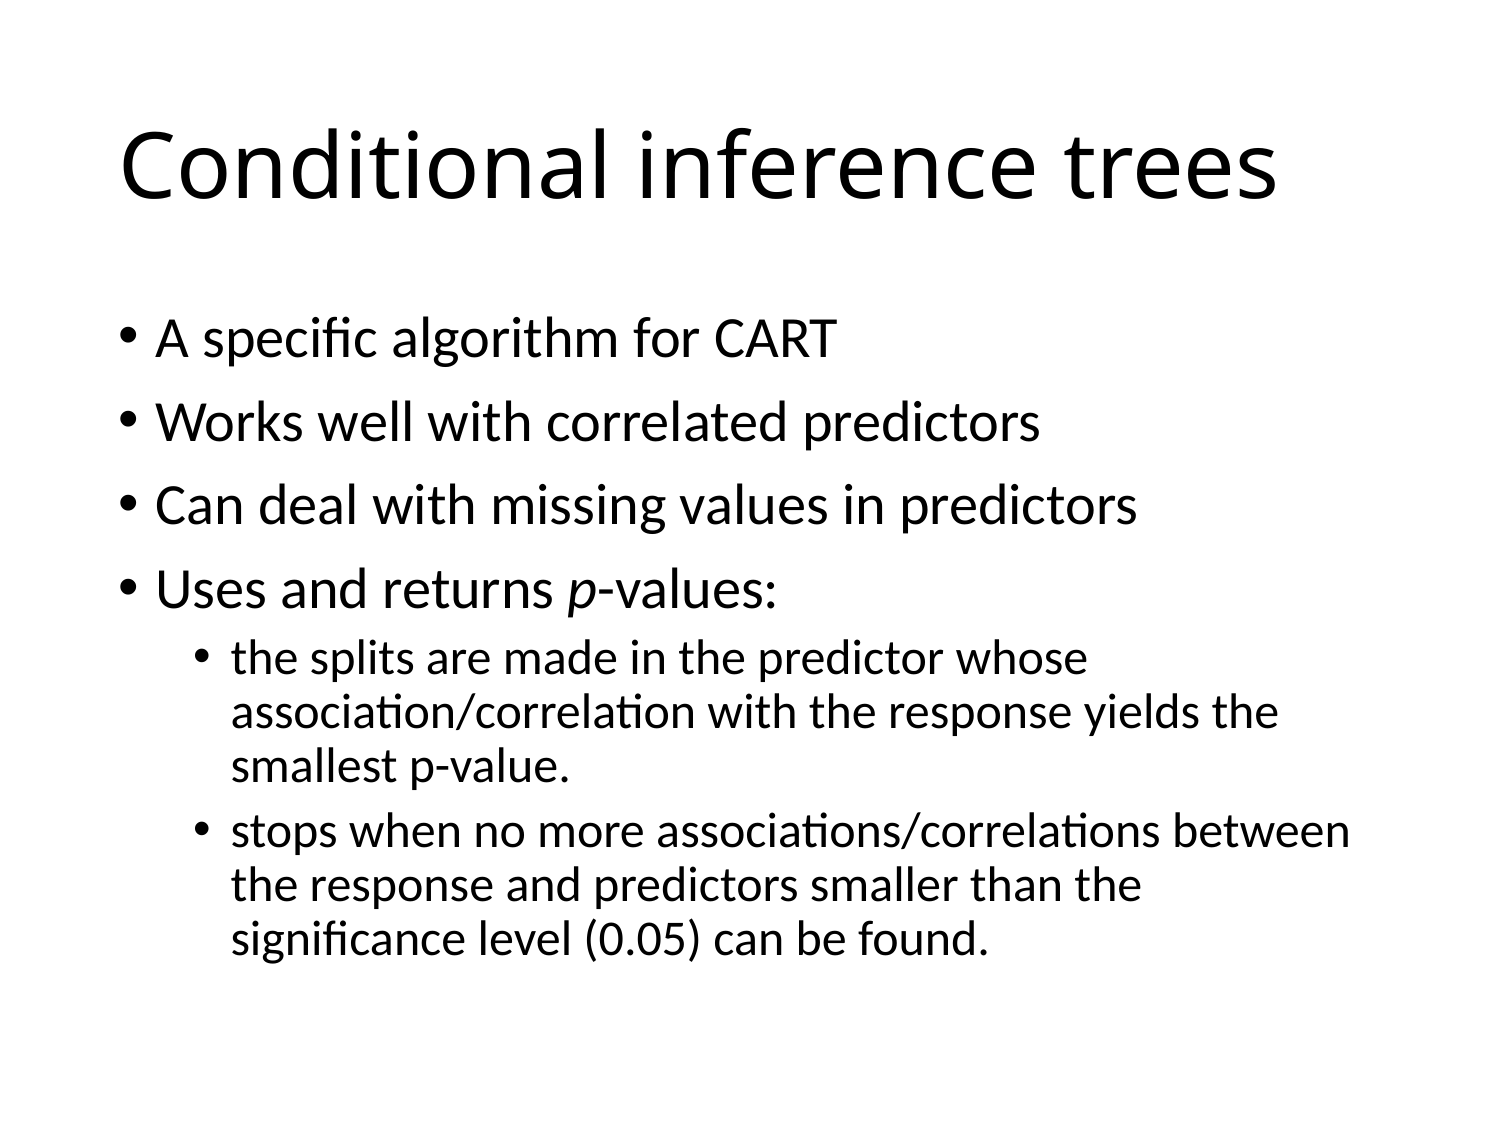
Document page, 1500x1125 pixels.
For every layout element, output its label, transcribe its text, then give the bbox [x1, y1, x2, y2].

list A specific algorithm for CART Works well with correlated predictors Can deal with missing values in predictors Uses and returns p-values: the splits are made in the predictor whose association/correlation with the response yields the smallest p-value. stops when no more associations/correlations between the response and predictors smaller than the significance level (0.05) can be found. [103, 299, 1397, 1014]
title Conditional inference trees [103, 59, 1397, 278]
